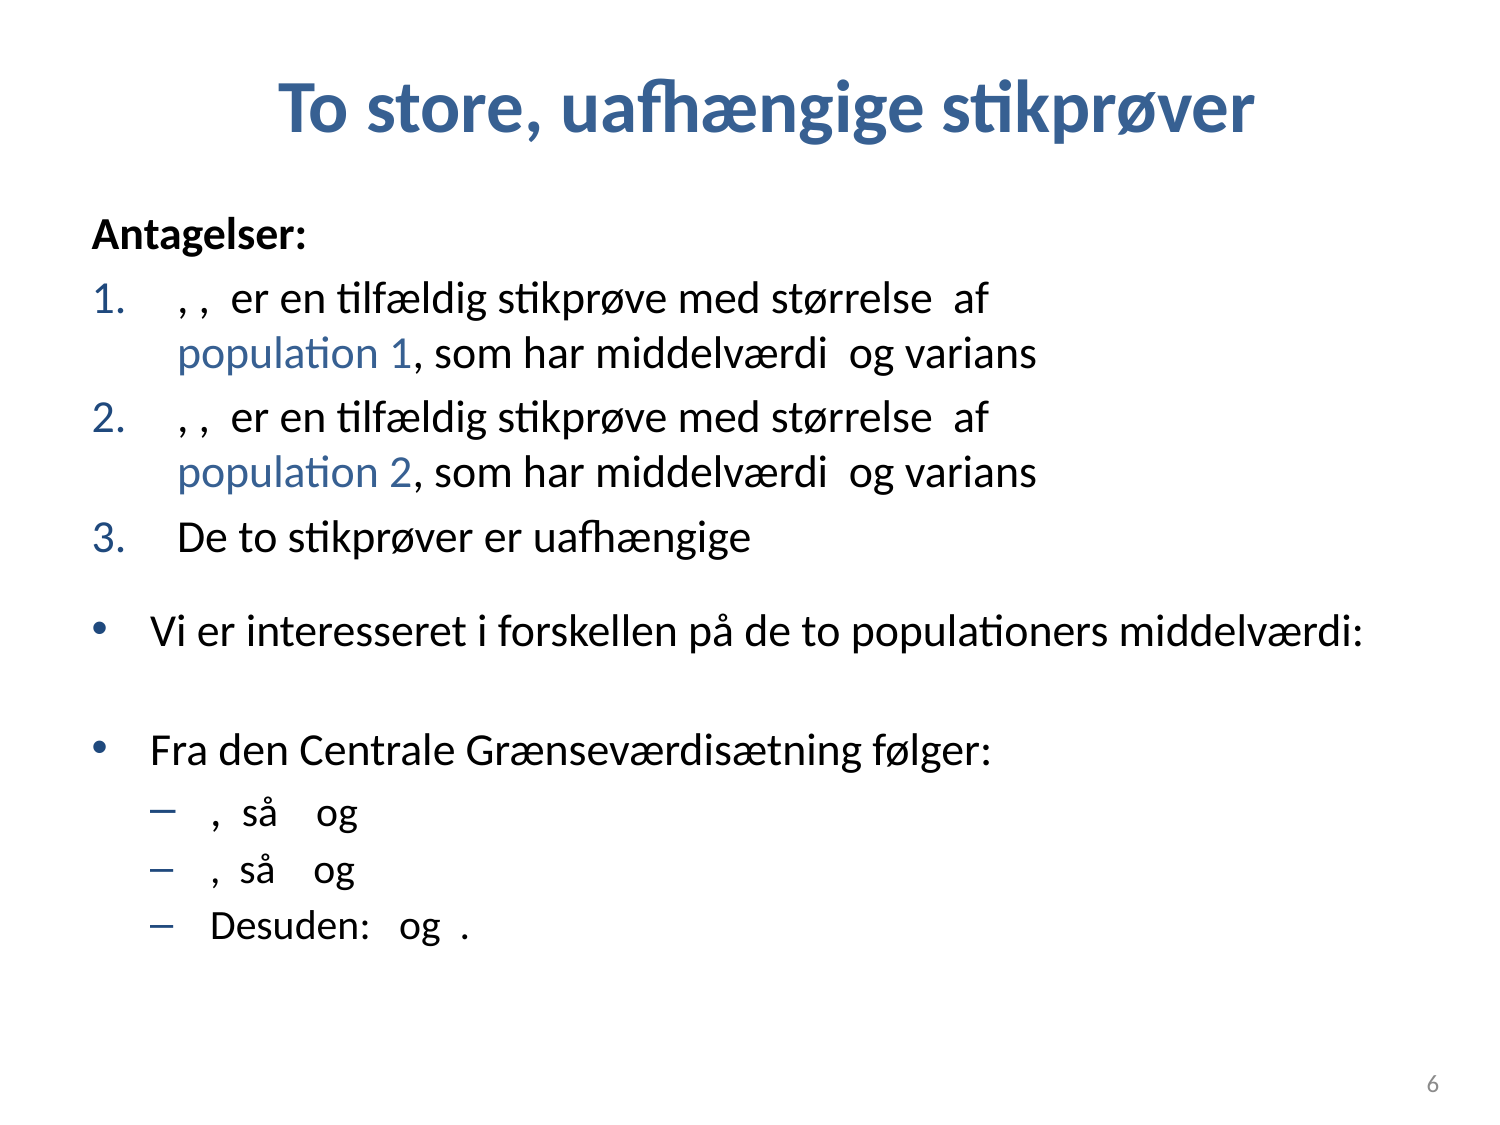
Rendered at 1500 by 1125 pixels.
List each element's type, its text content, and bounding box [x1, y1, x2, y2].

slide_number 6 [1104, 1058, 1455, 1107]
title To store, uafhængige stikprøver [76, 45, 1459, 161]
